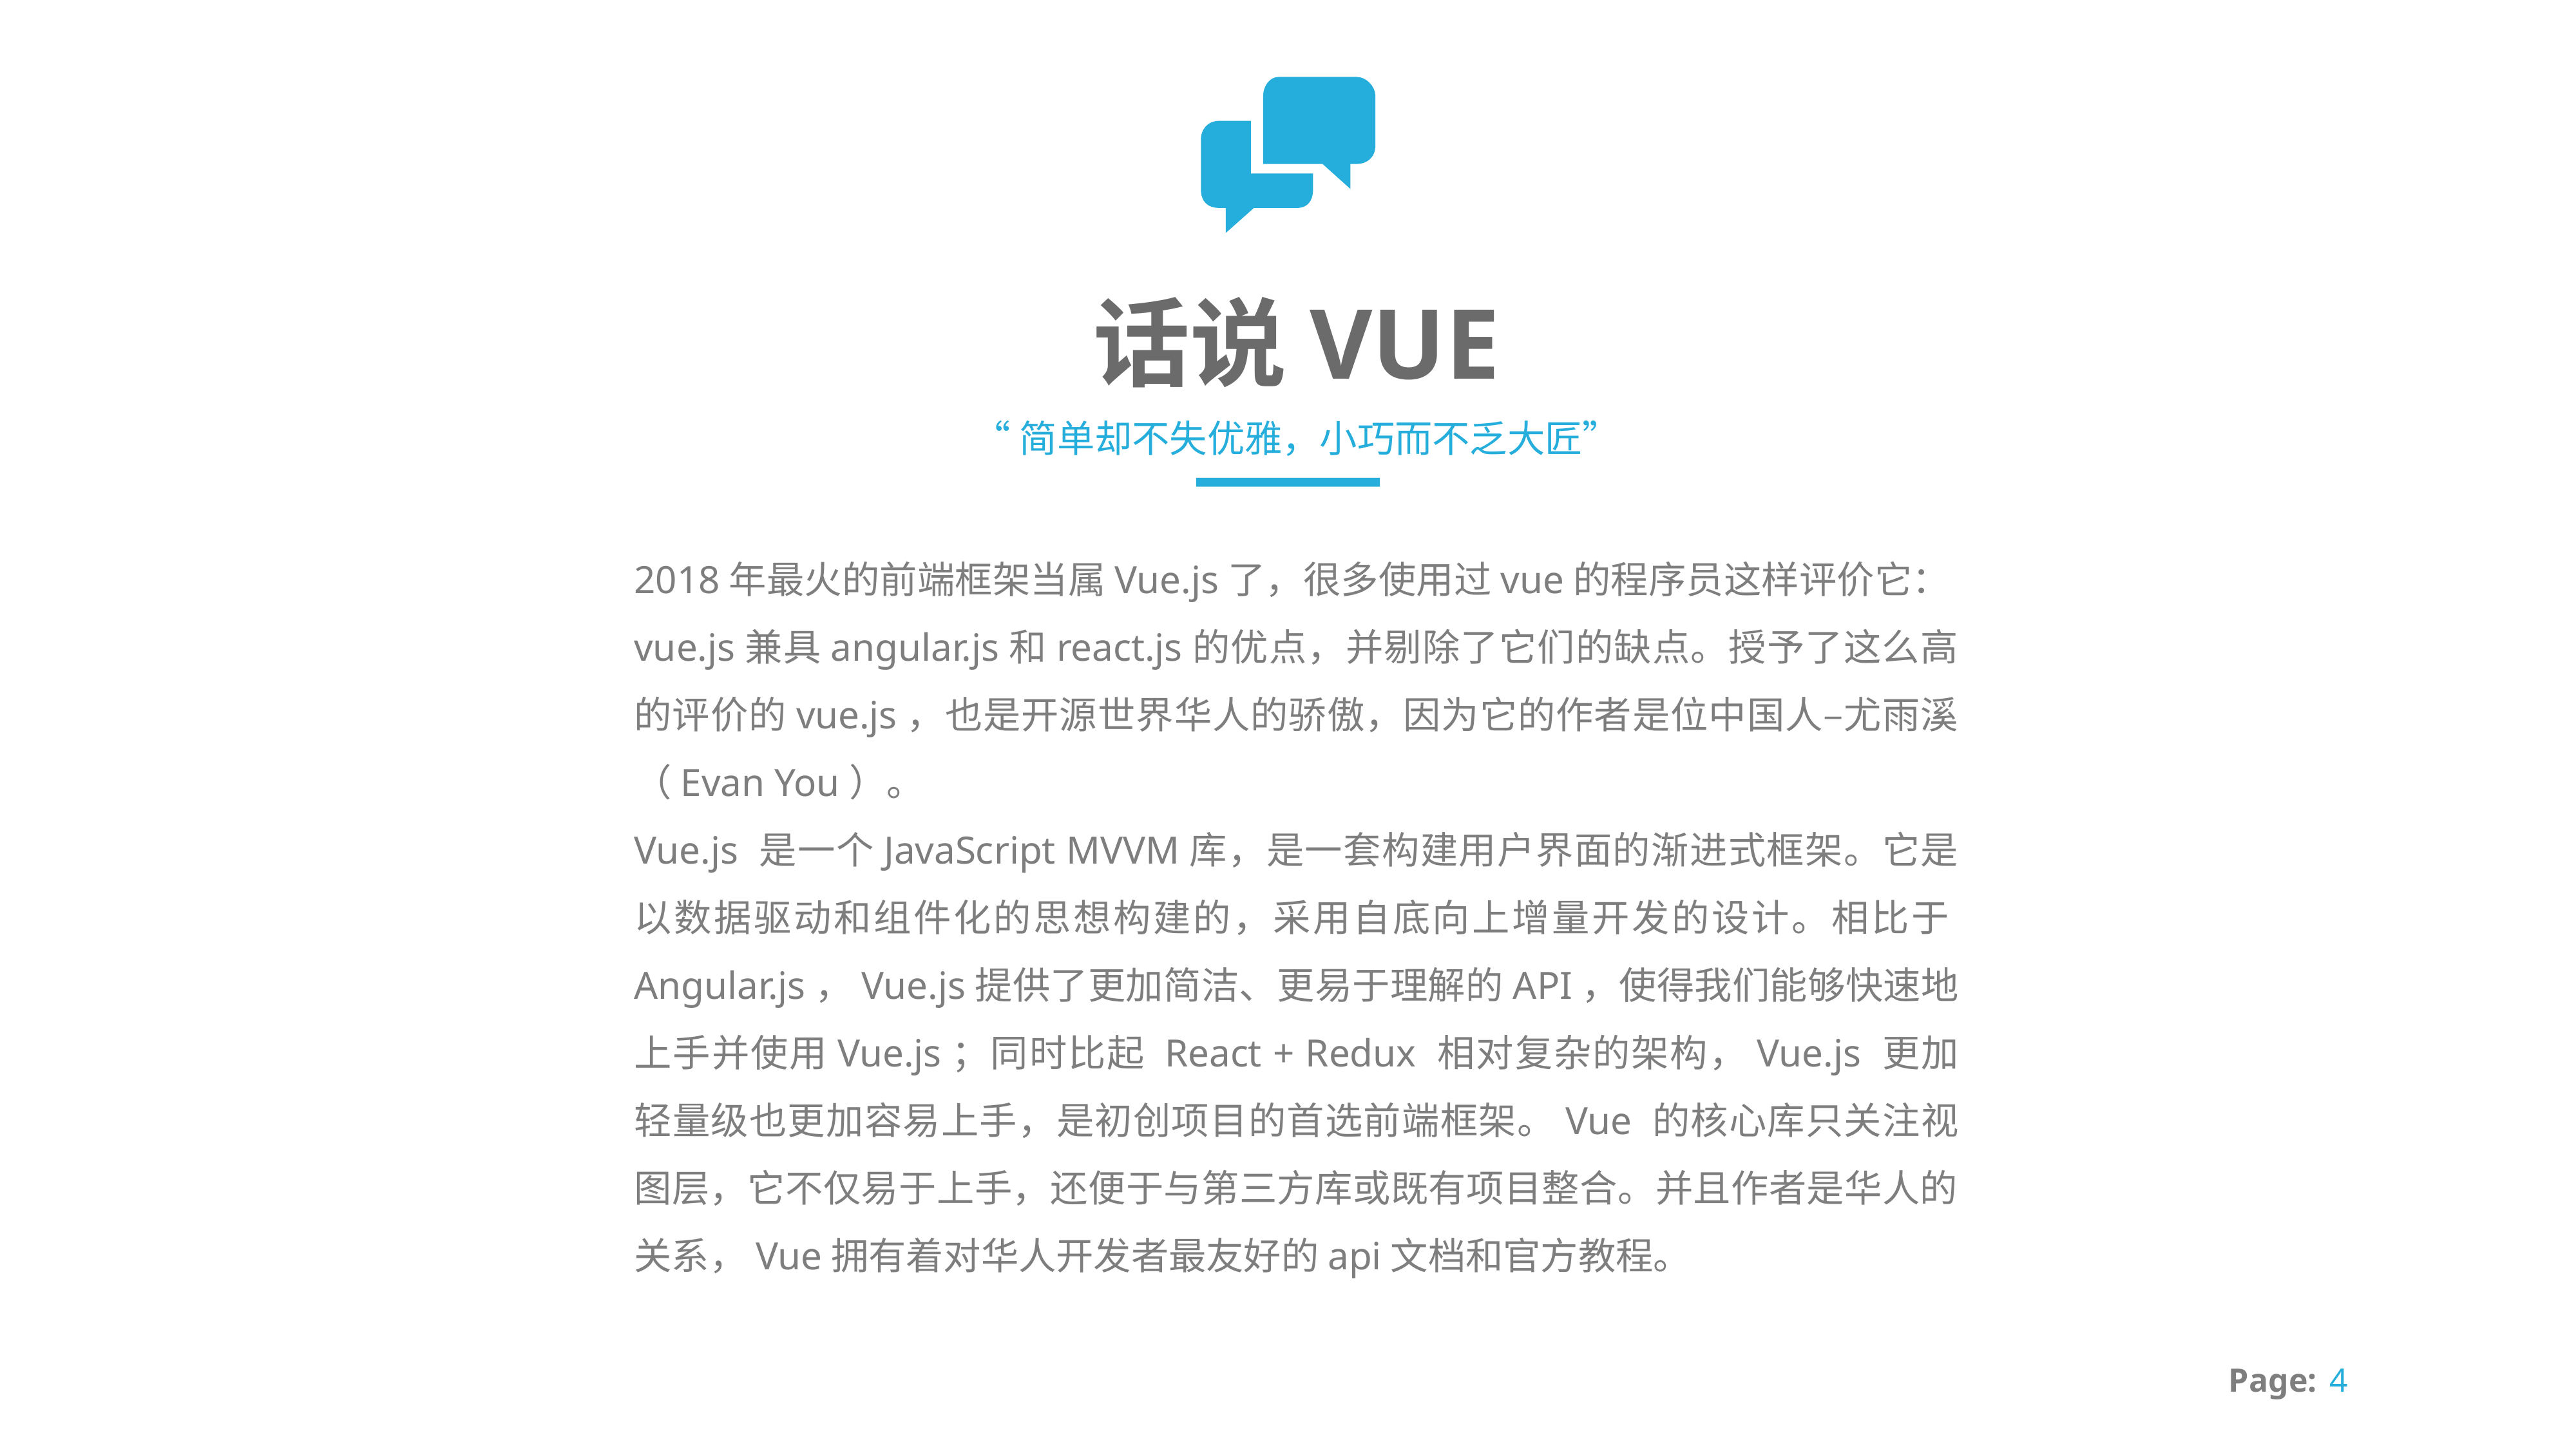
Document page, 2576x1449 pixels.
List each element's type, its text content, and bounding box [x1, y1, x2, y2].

text_box [1196, 477, 1380, 488]
text_box [1201, 120, 1313, 233]
text_box “简单却不失优雅，小巧而不乏大匠” [973, 414, 1620, 460]
text_box 2018年最火的前端框架当属Vue.js了，很多使用过vue的程序员这样评价它：vue.js兼具angular.js和react.js的优点，并剔除了它们的缺点。授予了这么高的评价的vue.js，也是开源世界华人的骄傲，因为它的作者是位中国人–尤雨溪（Evan You）。 Vue.js 是一个JavaScript MVVM库，是一套构建用户界面的渐进式框架。它是以数据驱动和组件化的思想构建的，采用自底向上增量开发的设计。相比于Angular.js，Vue.js提供了更加简洁、更易于理解的API，使得我们能够快速地上手并使用Vue.js；同时比起 React + Redux 相对复杂的架构，Vue.js 更加轻量级也更加容易上手，是初创项目的首选前端框架。Vue 的核心库只关注视图层，它不仅易于上手，还便于与第三方库或既有项目整合。并且作者是华人的关系，Vue拥有着对华人开发者最友好的api文档和官方教程。 [634, 533, 1959, 1277]
text_box 话说VUE [1093, 282, 1500, 399]
text_box [1263, 77, 1376, 189]
